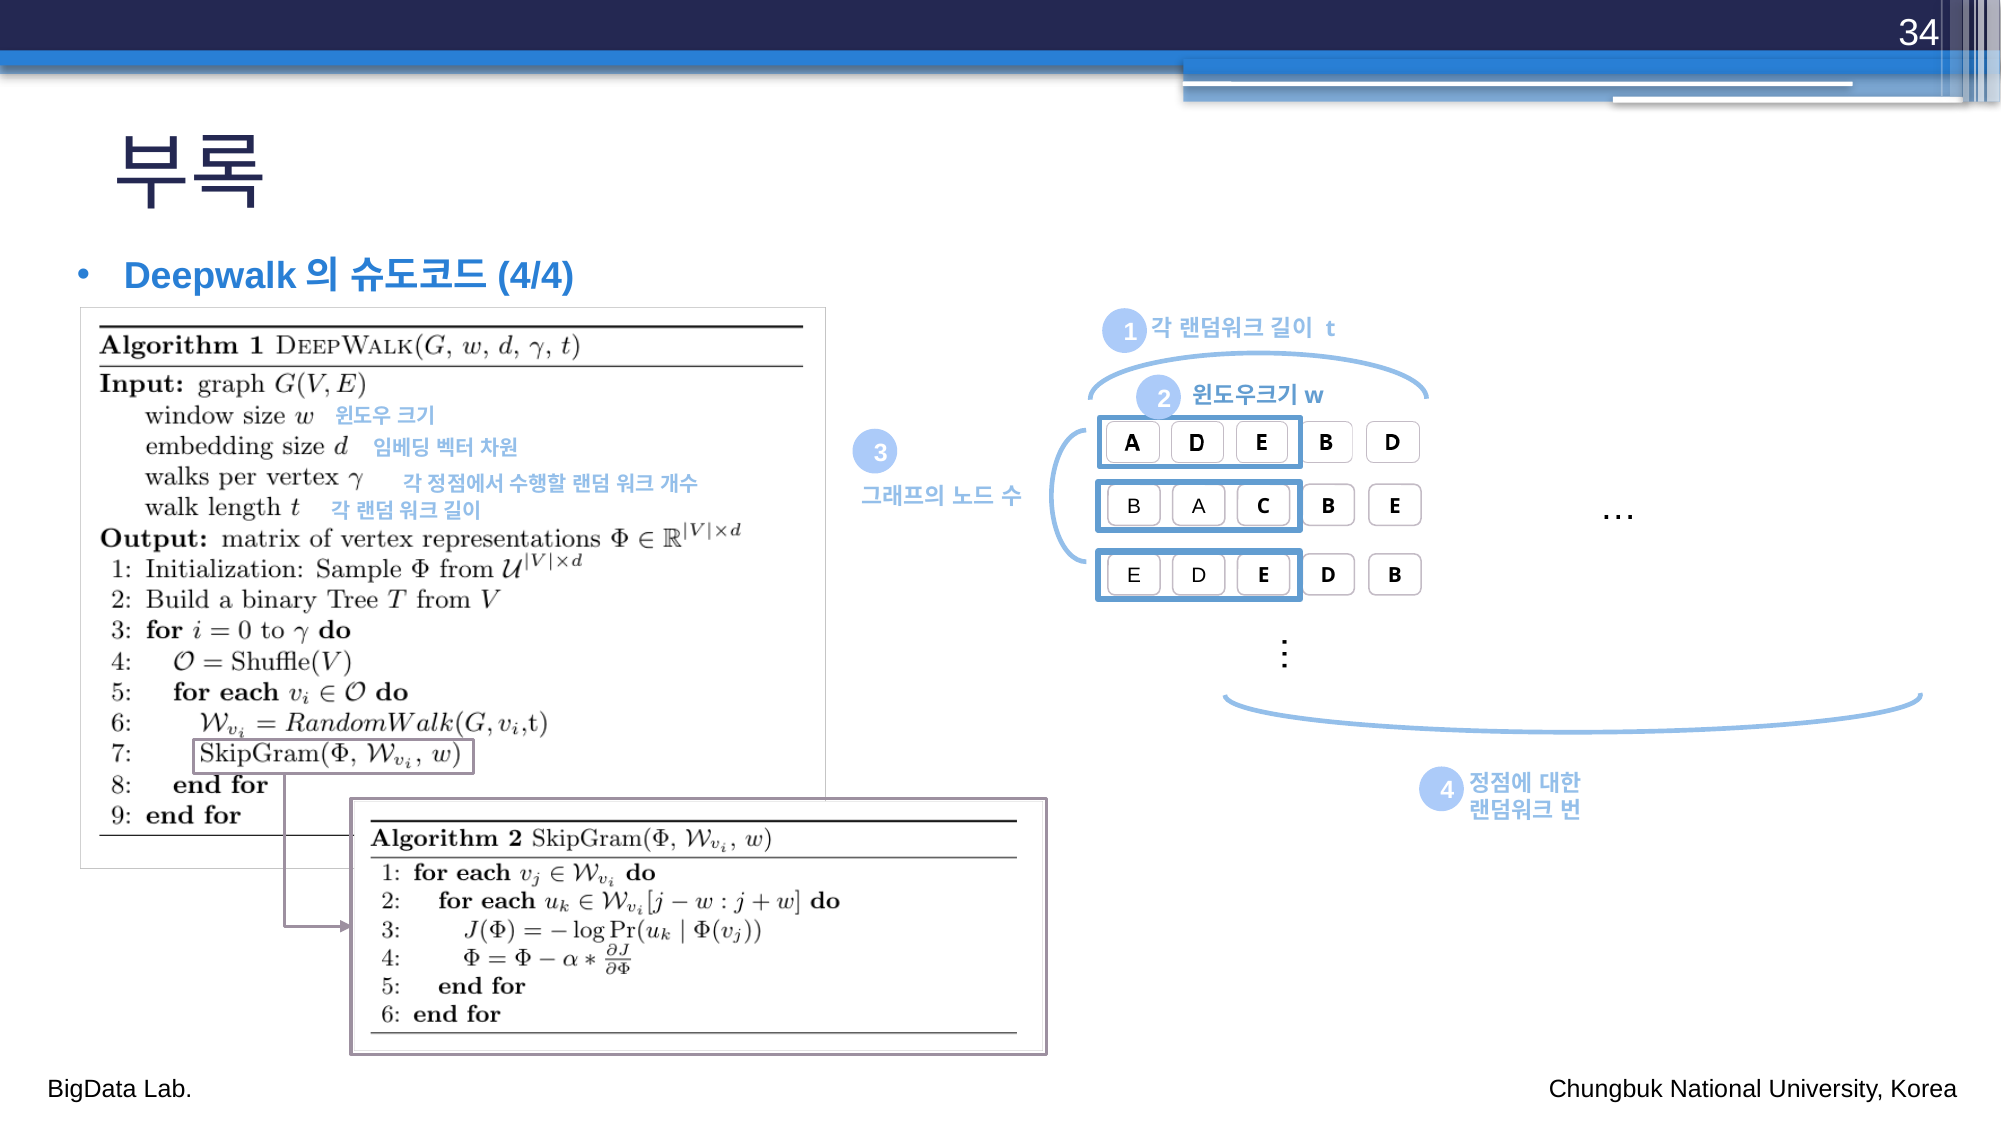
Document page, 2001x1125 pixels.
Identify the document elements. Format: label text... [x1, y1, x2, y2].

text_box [1107, 553, 1422, 596]
text_box 부록 [99, 112, 1900, 228]
text_box 3 [851, 427, 898, 474]
text_box 윈도우크기w [1181, 399, 1362, 405]
text_box 4 [1418, 765, 1465, 812]
picture [1090, 408, 1427, 471]
slide_number 34 [1788, 0, 1955, 61]
text_box [1097, 517, 1102, 530]
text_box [1107, 483, 1422, 526]
text_box 1 [1101, 307, 1148, 354]
text_box [1090, 352, 1427, 400]
text_box 각 랜덤워크 길이 t [1137, 306, 1403, 349]
text_box [1224, 693, 1921, 733]
picture [77, 304, 1045, 1053]
text_box Deepwalk의 슈도코드(4/4) [0, 198, 668, 303]
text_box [242, 815, 396, 884]
text_box [1053, 430, 1085, 474]
text_box 2 [1135, 373, 1182, 405]
text_box … [1251, 620, 1328, 674]
text_box [1053, 517, 1087, 562]
text_box … [1584, 474, 1652, 535]
text_box 그래프의 노드 수 [846, 474, 1112, 517]
text_box [1097, 551, 1107, 600]
